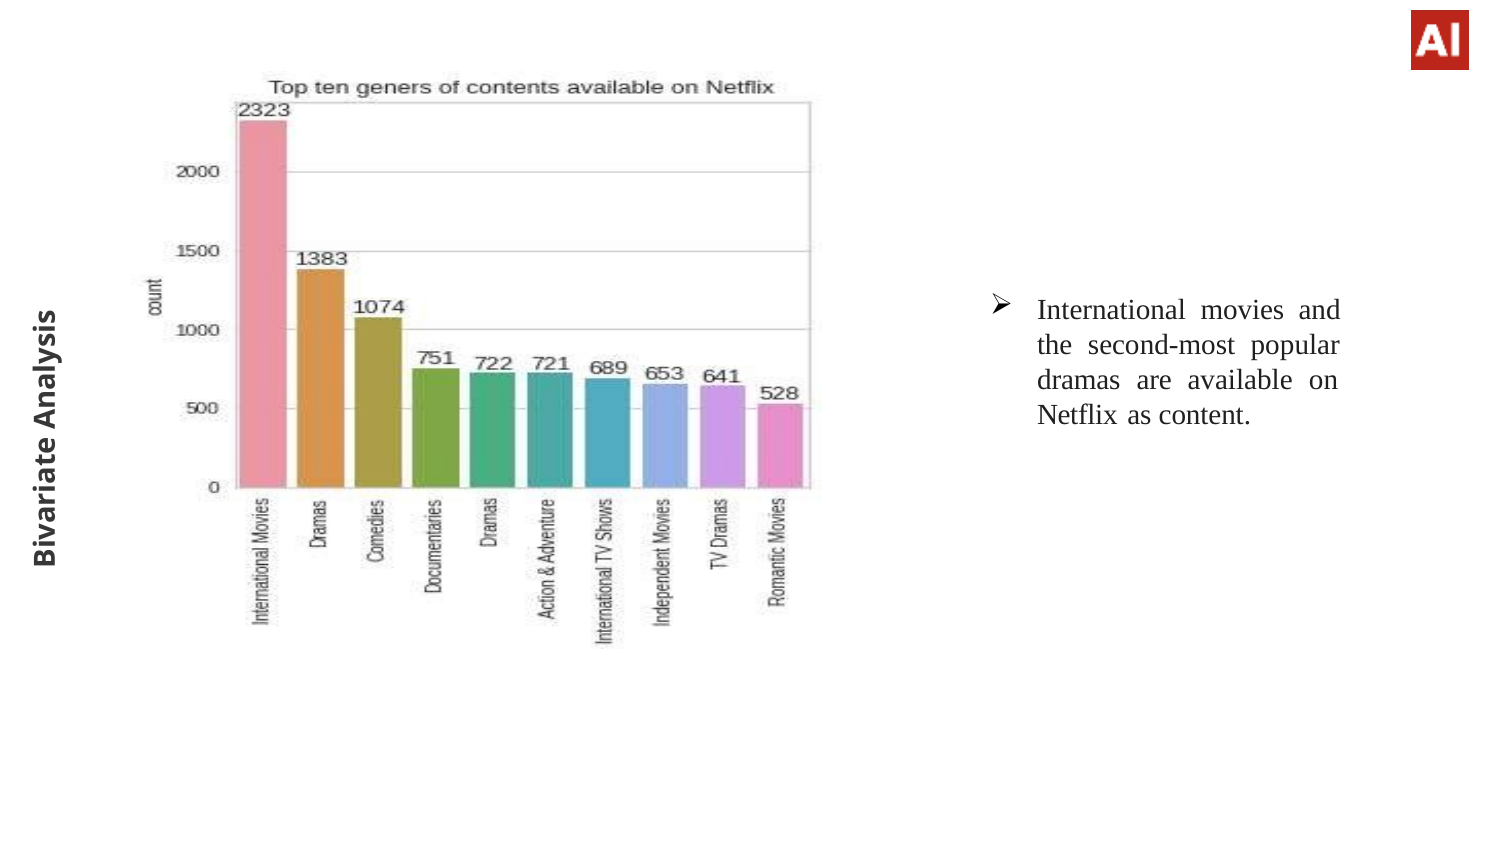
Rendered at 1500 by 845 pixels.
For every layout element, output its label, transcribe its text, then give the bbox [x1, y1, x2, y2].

picture [1411, 10, 1469, 70]
text_box International movies and the second-most popular dramas are available on Netflix as content. [988, 288, 1356, 431]
picture [131, 71, 823, 649]
text_box Bivariate Analysis [25, 273, 66, 571]
